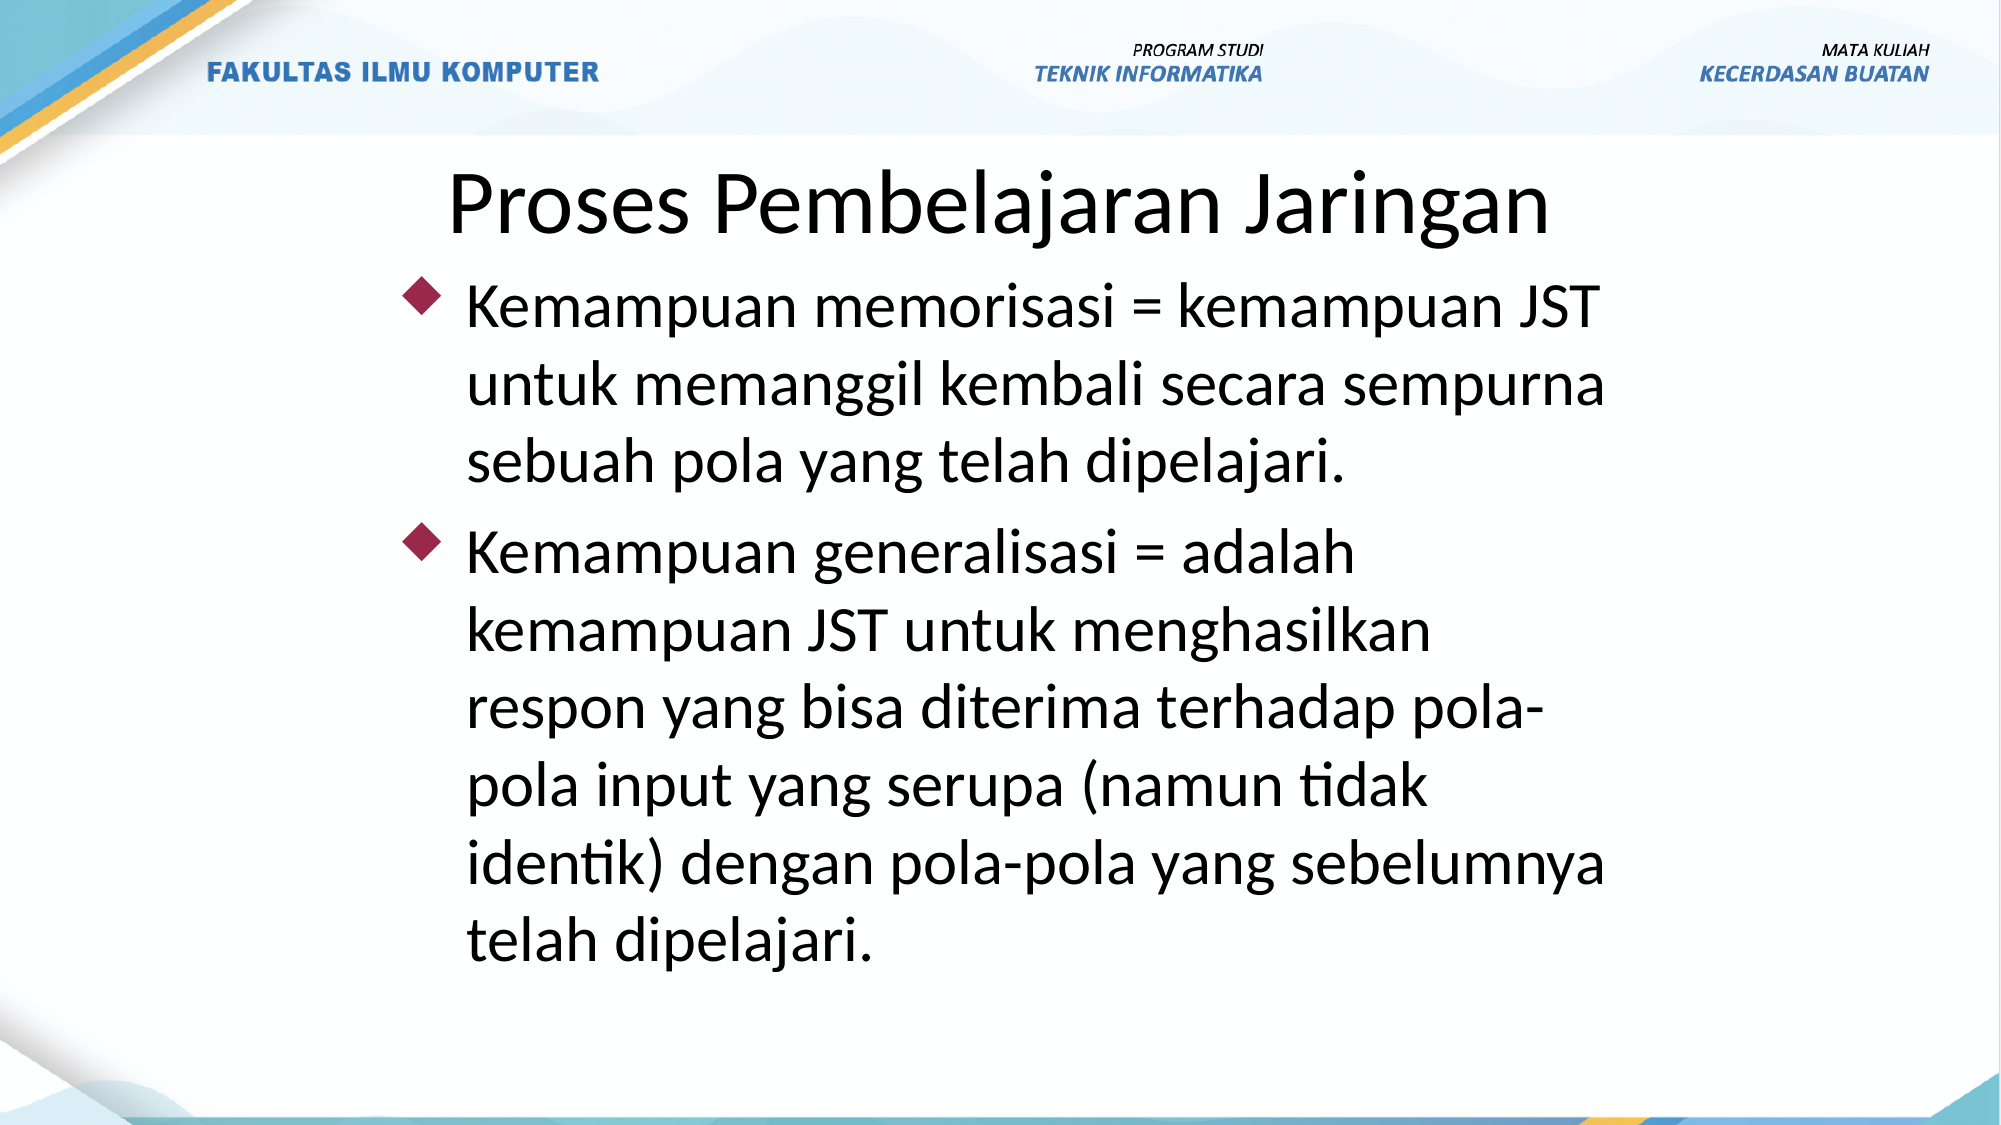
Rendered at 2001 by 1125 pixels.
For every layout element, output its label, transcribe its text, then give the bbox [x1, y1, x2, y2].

list Kemampuan memorisasi = kemampuan JST untuk memanggil kembali secara sempurna sebuah pola yang telah dipelajari. Kemampuan generalisasi = adalah kemampuan JST untuk menghasilkan respon yang bisa diterima terhadap pola-pola input yang serupa (namun tidak identik) dengan pola-pola yang sebelumnya telah dipelajari. [372, 255, 1625, 1048]
picture [0, 0, 2001, 1125]
title Proses Pembelajaran Jaringan [360, 111, 1642, 285]
